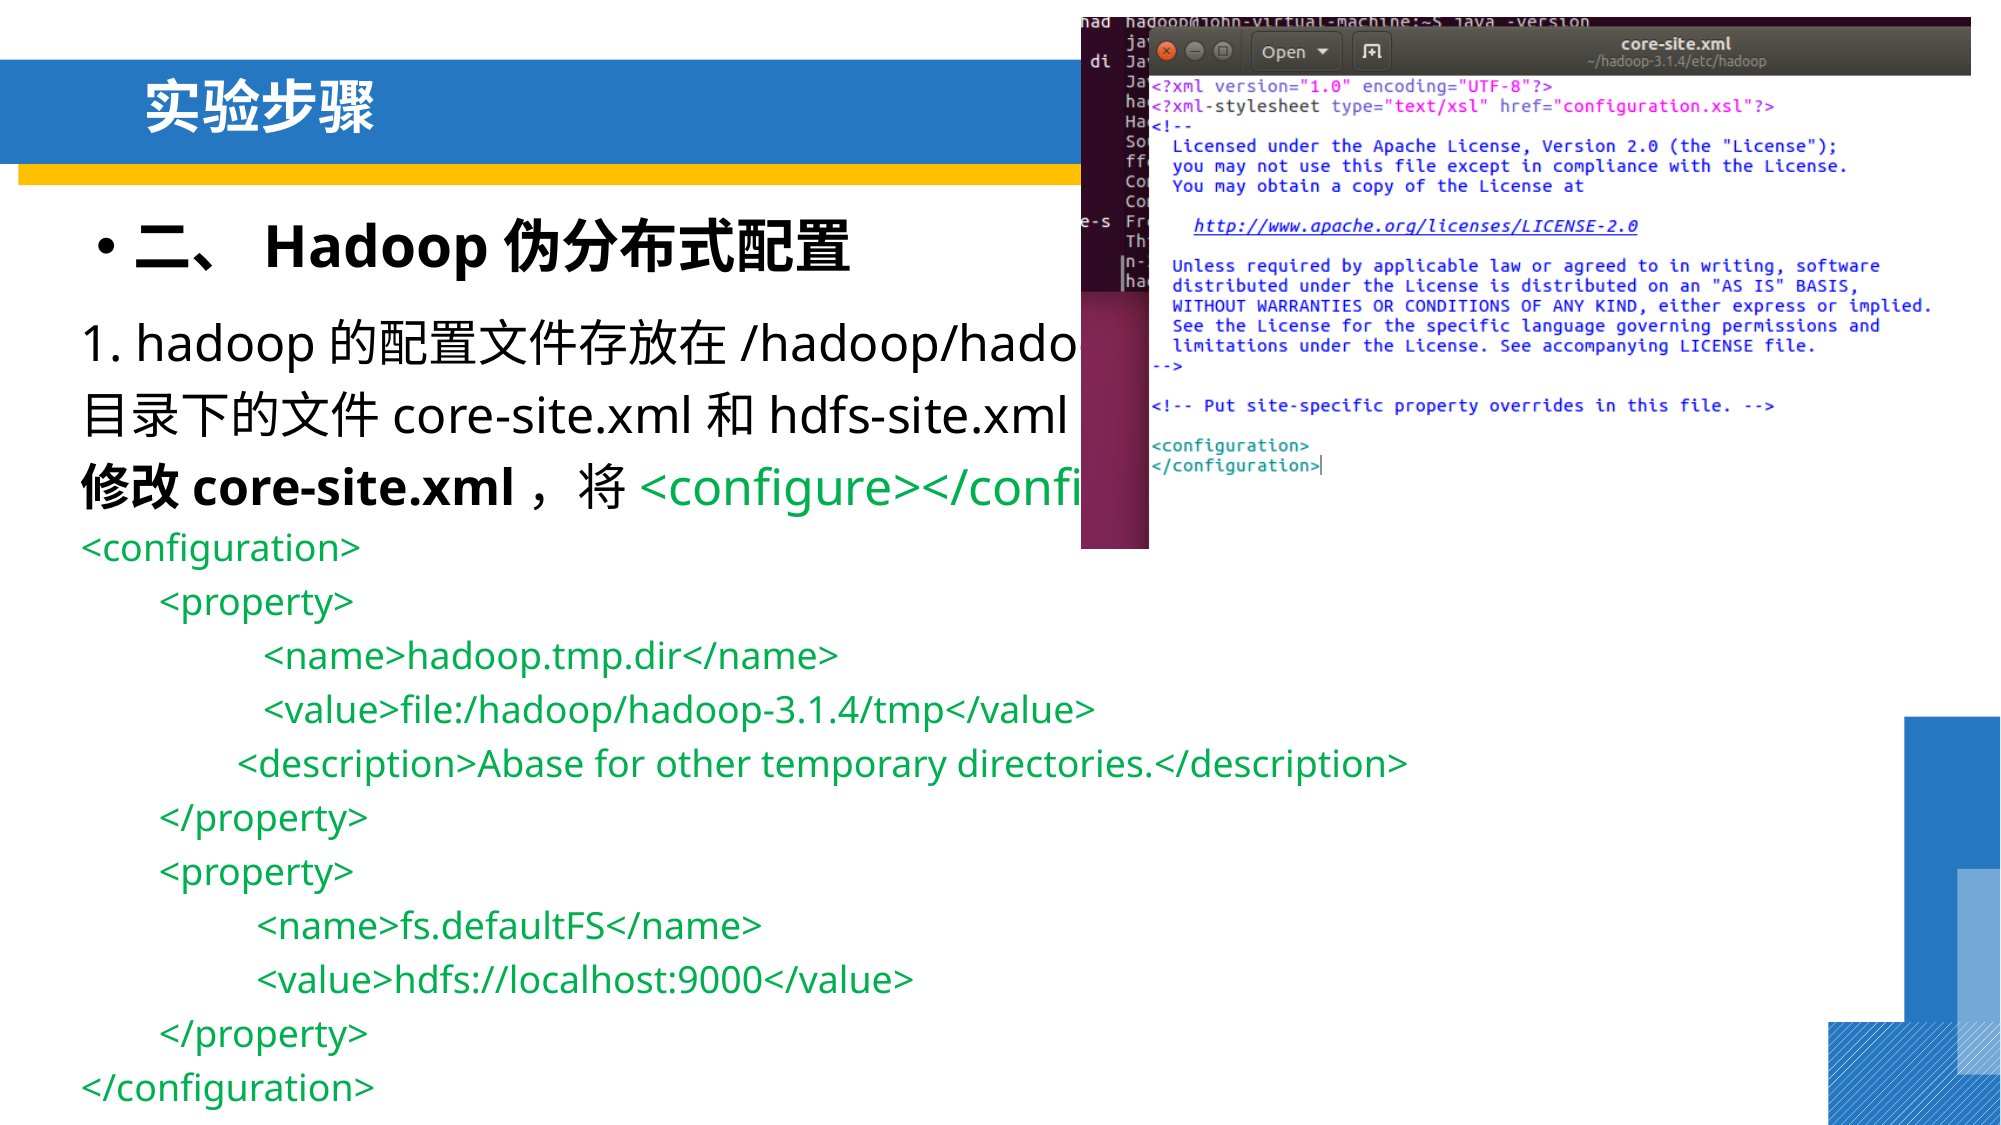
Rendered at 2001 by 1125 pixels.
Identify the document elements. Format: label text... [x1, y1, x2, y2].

text_box 1. hadoop的配置文件存放在/hadoop/hadoop-3.1.4/etc/hadoop下，要修改该目录下的文件core-site.xml和hdfs-site.xml来达到实现伪分布式配置。 修改core-site.xml，将<configure></configure>修改为： <configuration> <property> <name>hadoop.tmp.dir</name> <value>file:/hadoop/hadoop-3.1.4/tmp</value> <description>Abase for other temporary directories.</description> </property> <property> <name>fs.defaultFS</name> <value>hdfs://localhost:9000</value> </property> </configuration> [65, 285, 1907, 1123]
picture [1081, 17, 1972, 550]
title 实验步骤 [128, 72, 1081, 148]
list 二、Hadoop伪分布式配置 [80, 209, 1081, 285]
